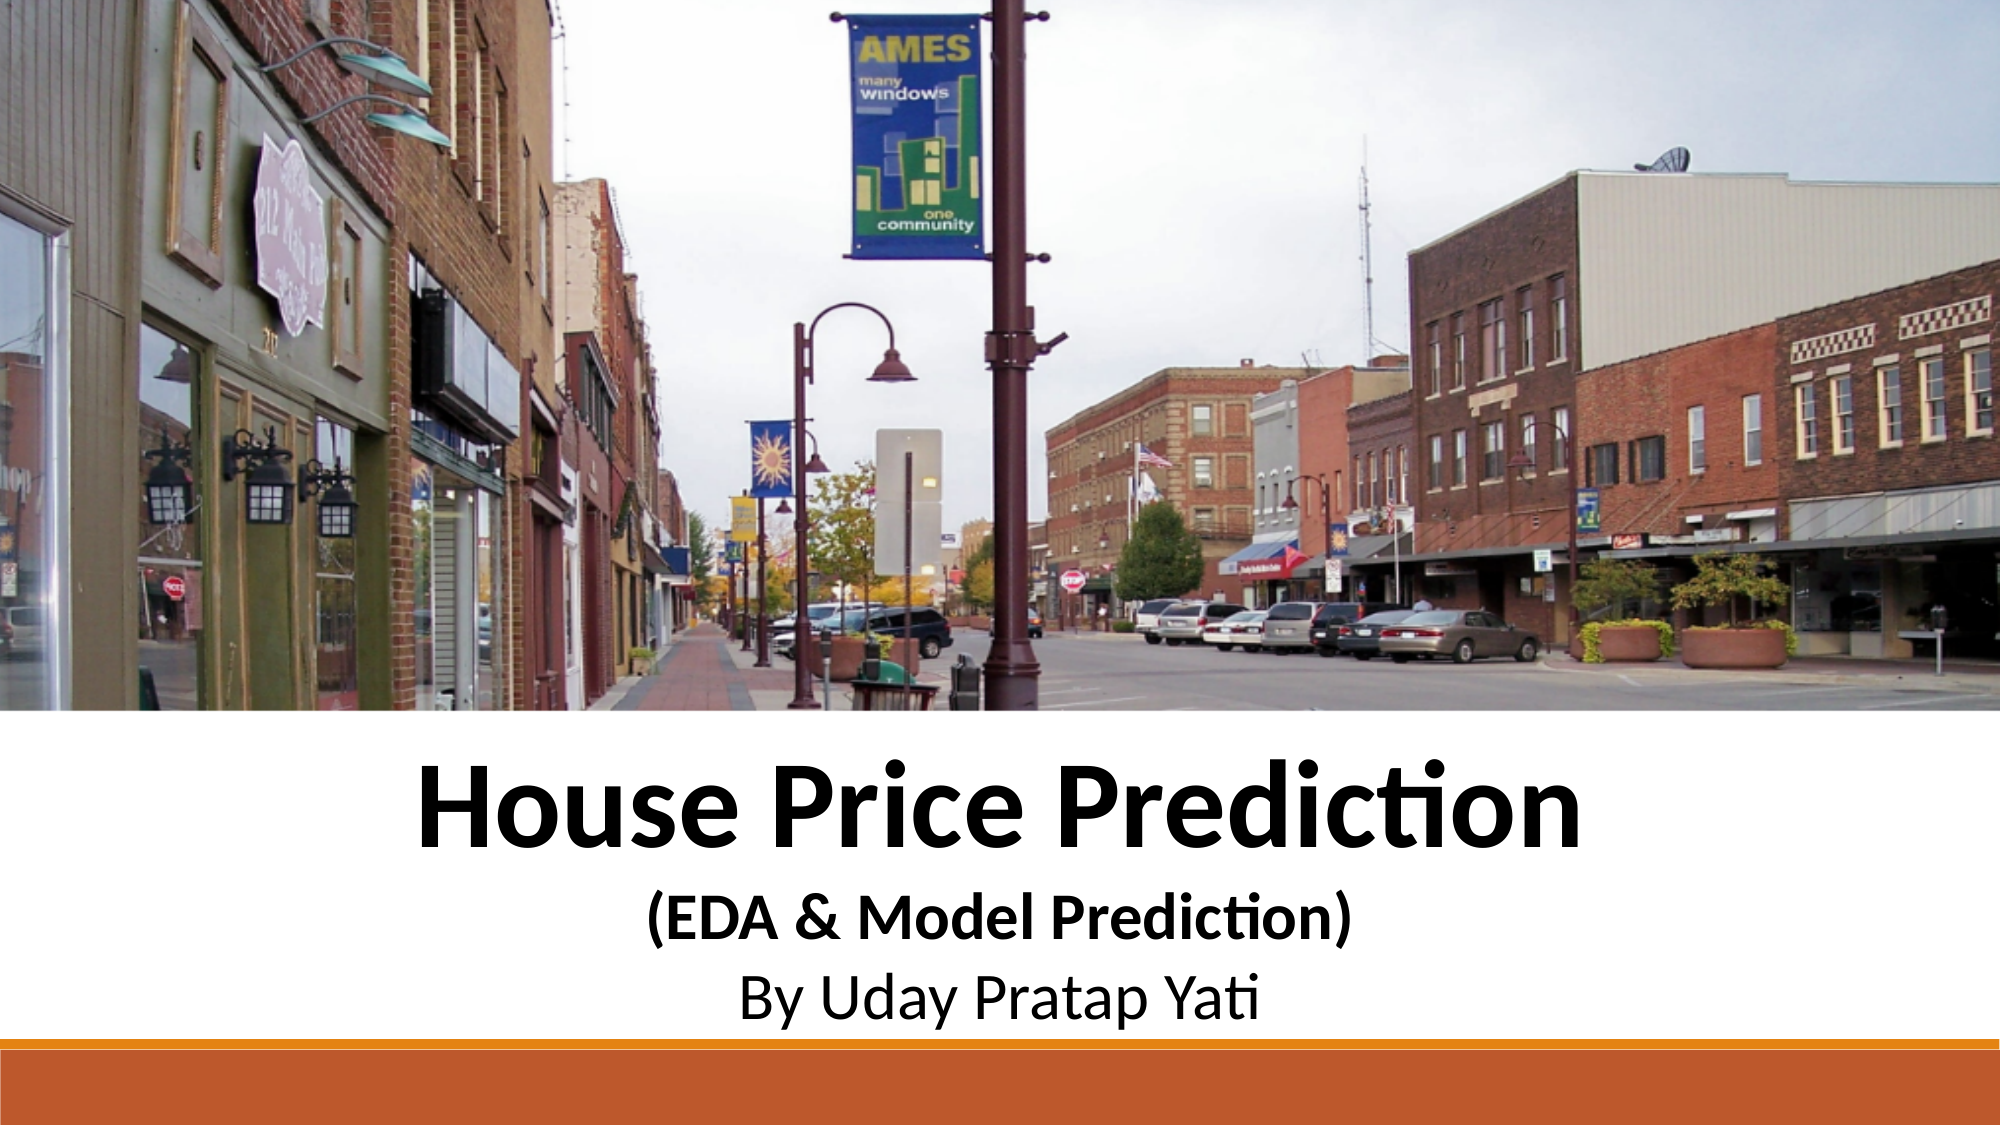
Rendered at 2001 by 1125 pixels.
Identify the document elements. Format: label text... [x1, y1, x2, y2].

picture [0, 0, 2000, 716]
text_box House Price Prediction (EDA & Model Prediction) By Uday Pratap Yati [0, 726, 2000, 1041]
